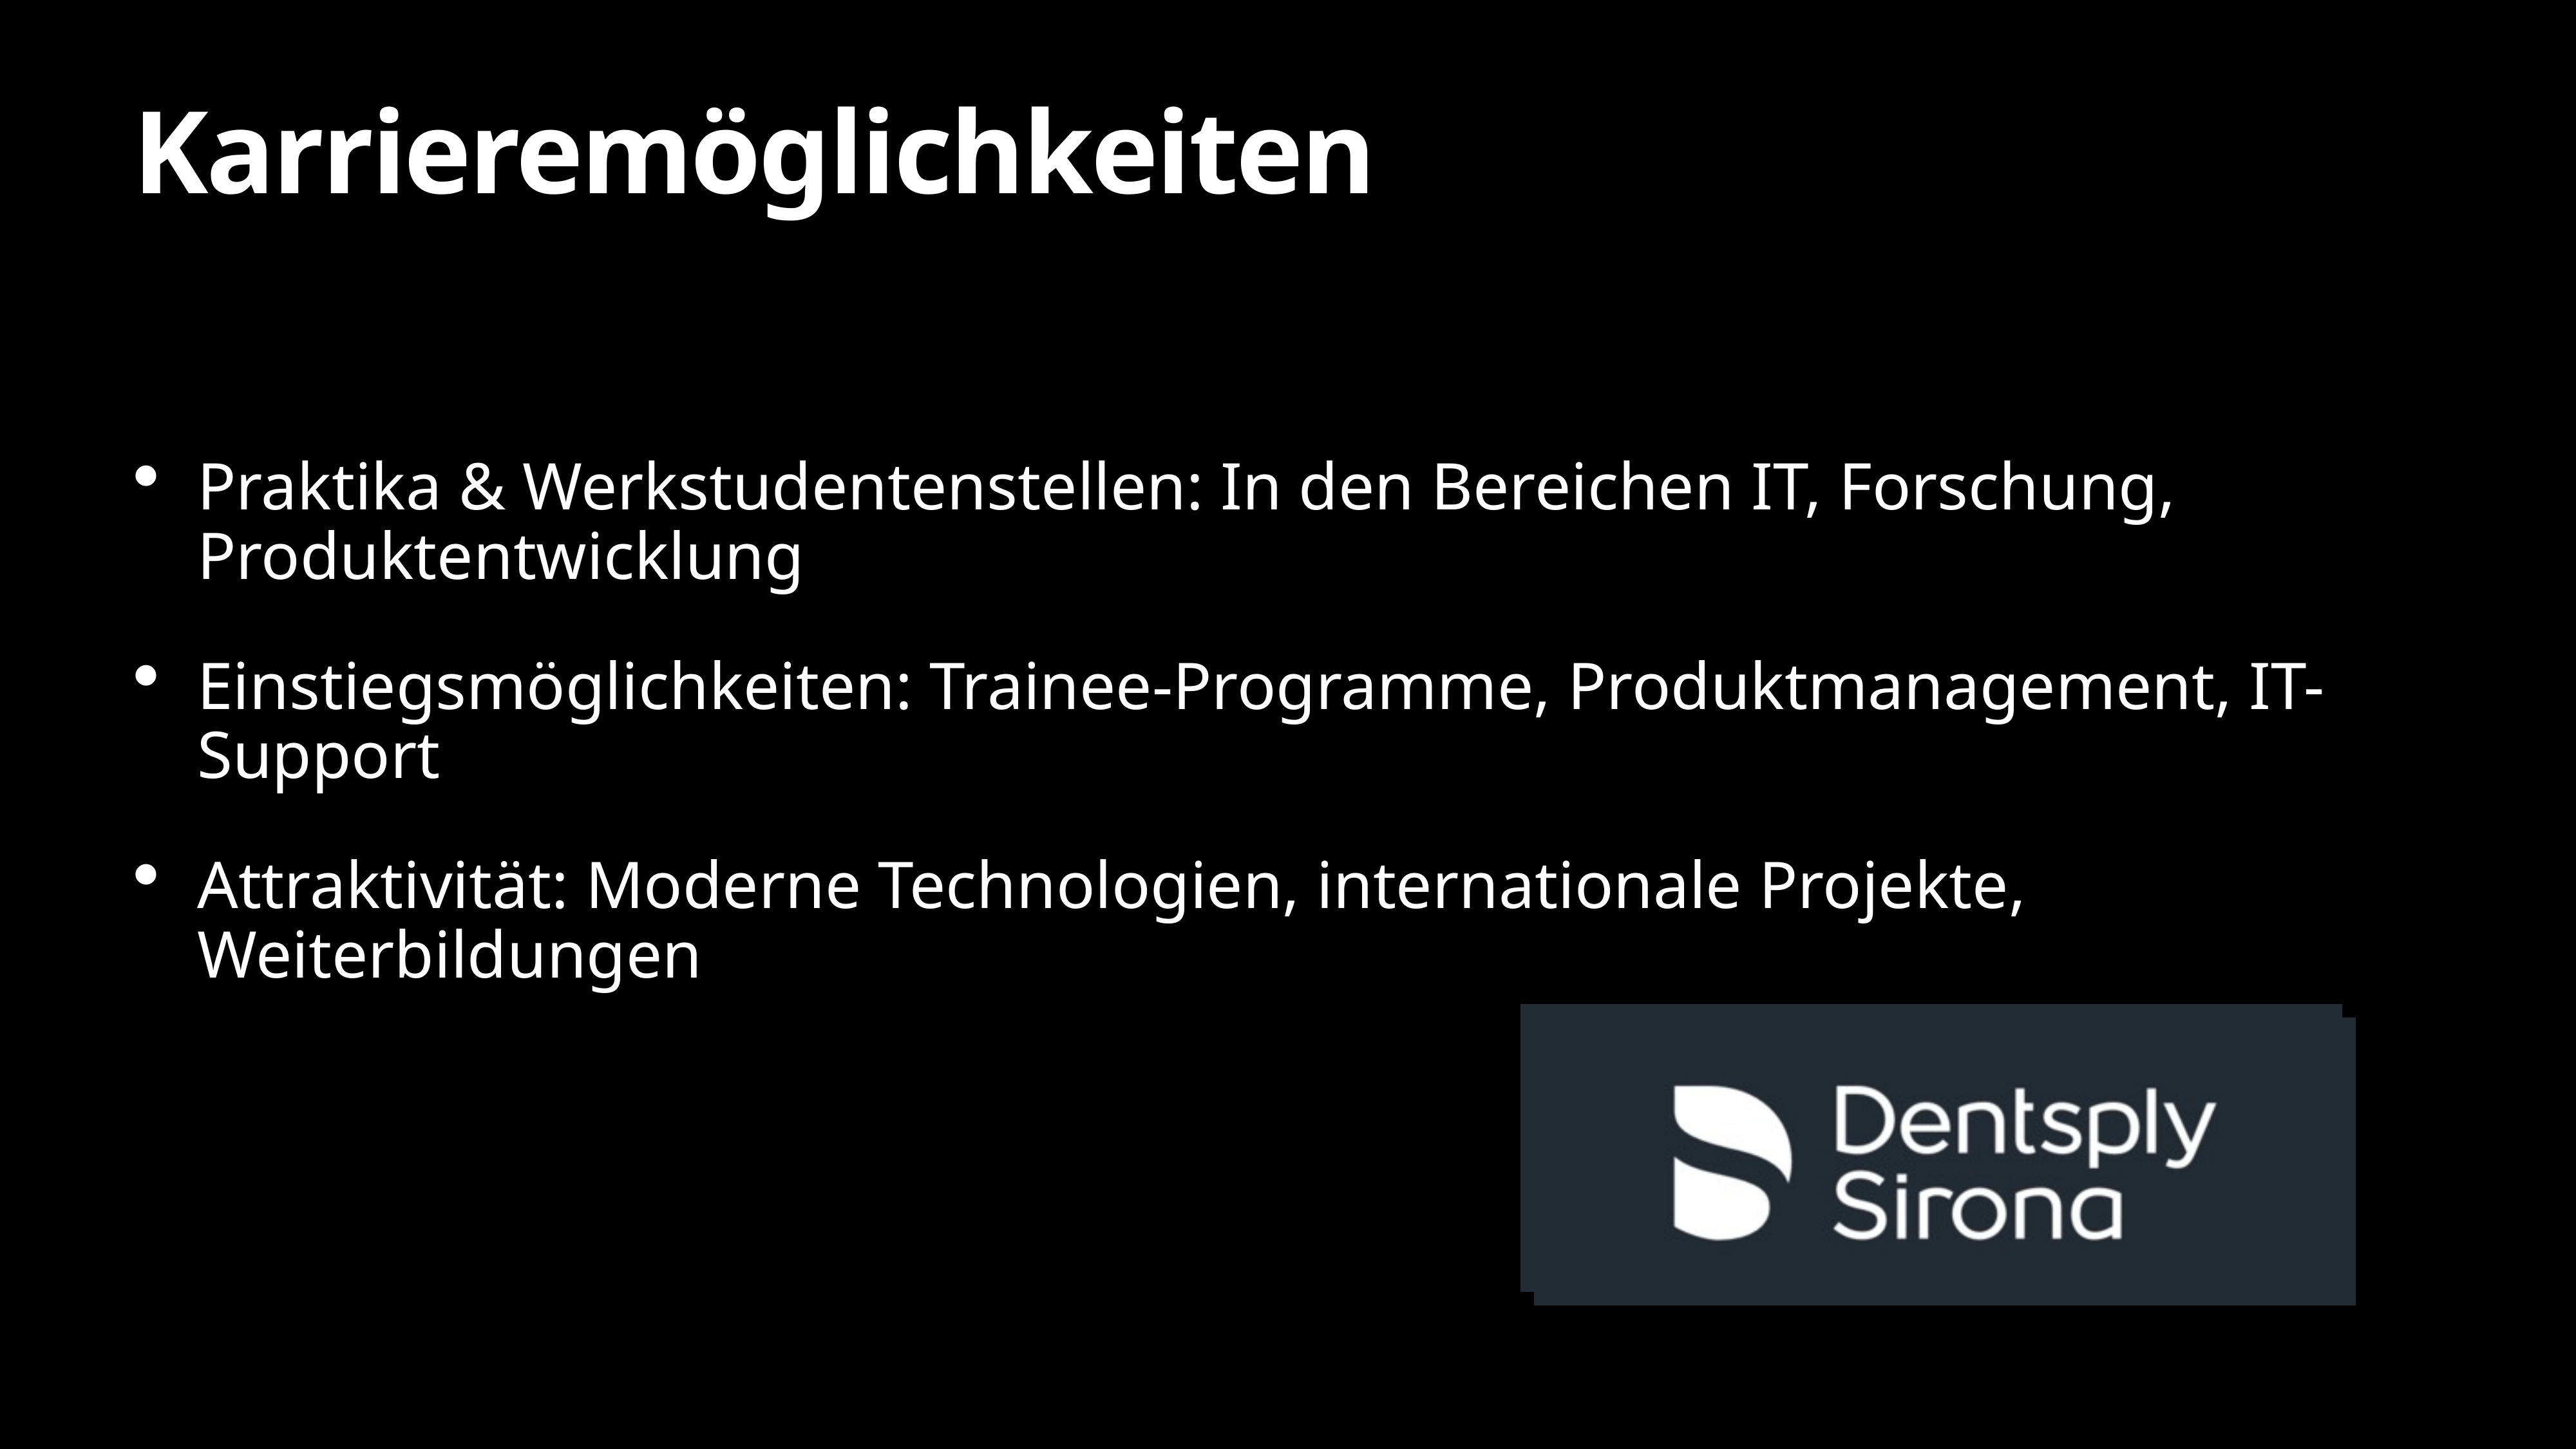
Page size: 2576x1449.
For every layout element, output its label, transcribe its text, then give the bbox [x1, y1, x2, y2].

list Praktika & Werkstudentenstellen: In den Bereichen IT, Forschung, Produktentwicklung Einstiegsmöglichkeiten: Trainee-Programme, Produktmanagement, IT-Support Attraktivität: Moderne Technologien, internationale Projekte, Weiterbildungen [127, 448, 2449, 1321]
title Karrieremöglichkeiten [127, 100, 2449, 252]
picture [1520, 1004, 2356, 1305]
